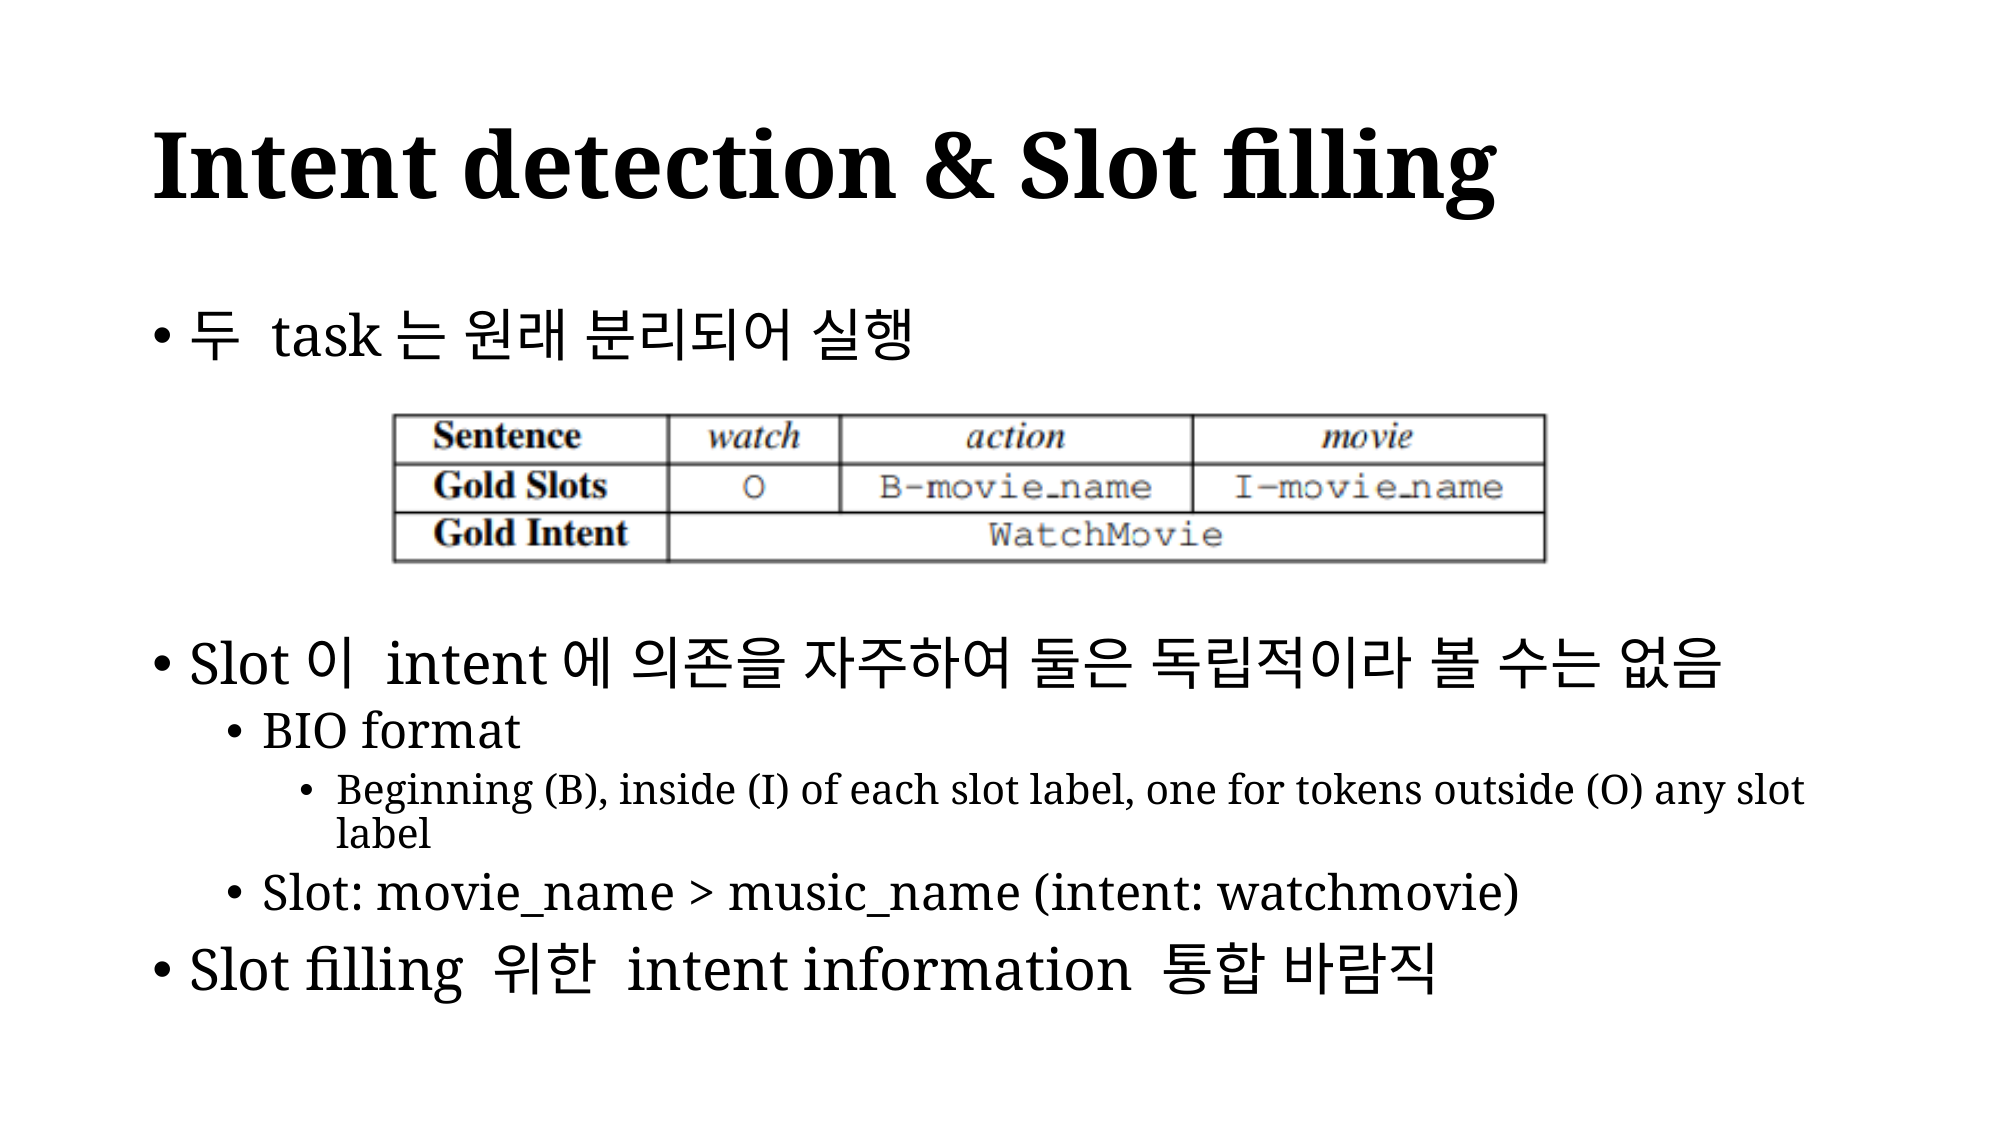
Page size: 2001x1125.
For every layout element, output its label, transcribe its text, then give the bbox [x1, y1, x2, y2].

title Intent detection & Slot filling [137, 59, 1863, 278]
list 두 task는 원래 분리되어 실행 Slot이 intent에 의존을 자주하여 둘은 독립적이라 볼 수는 없음 BIO format Beginning (B), inside (I) of each slot label, one for tokens outside (O) any slot label Slot: movie_name > music_name (intent: watchmovie) Slot filling 위한 intent information 통합 바람직 [137, 299, 1863, 1014]
picture [356, 385, 1578, 596]
